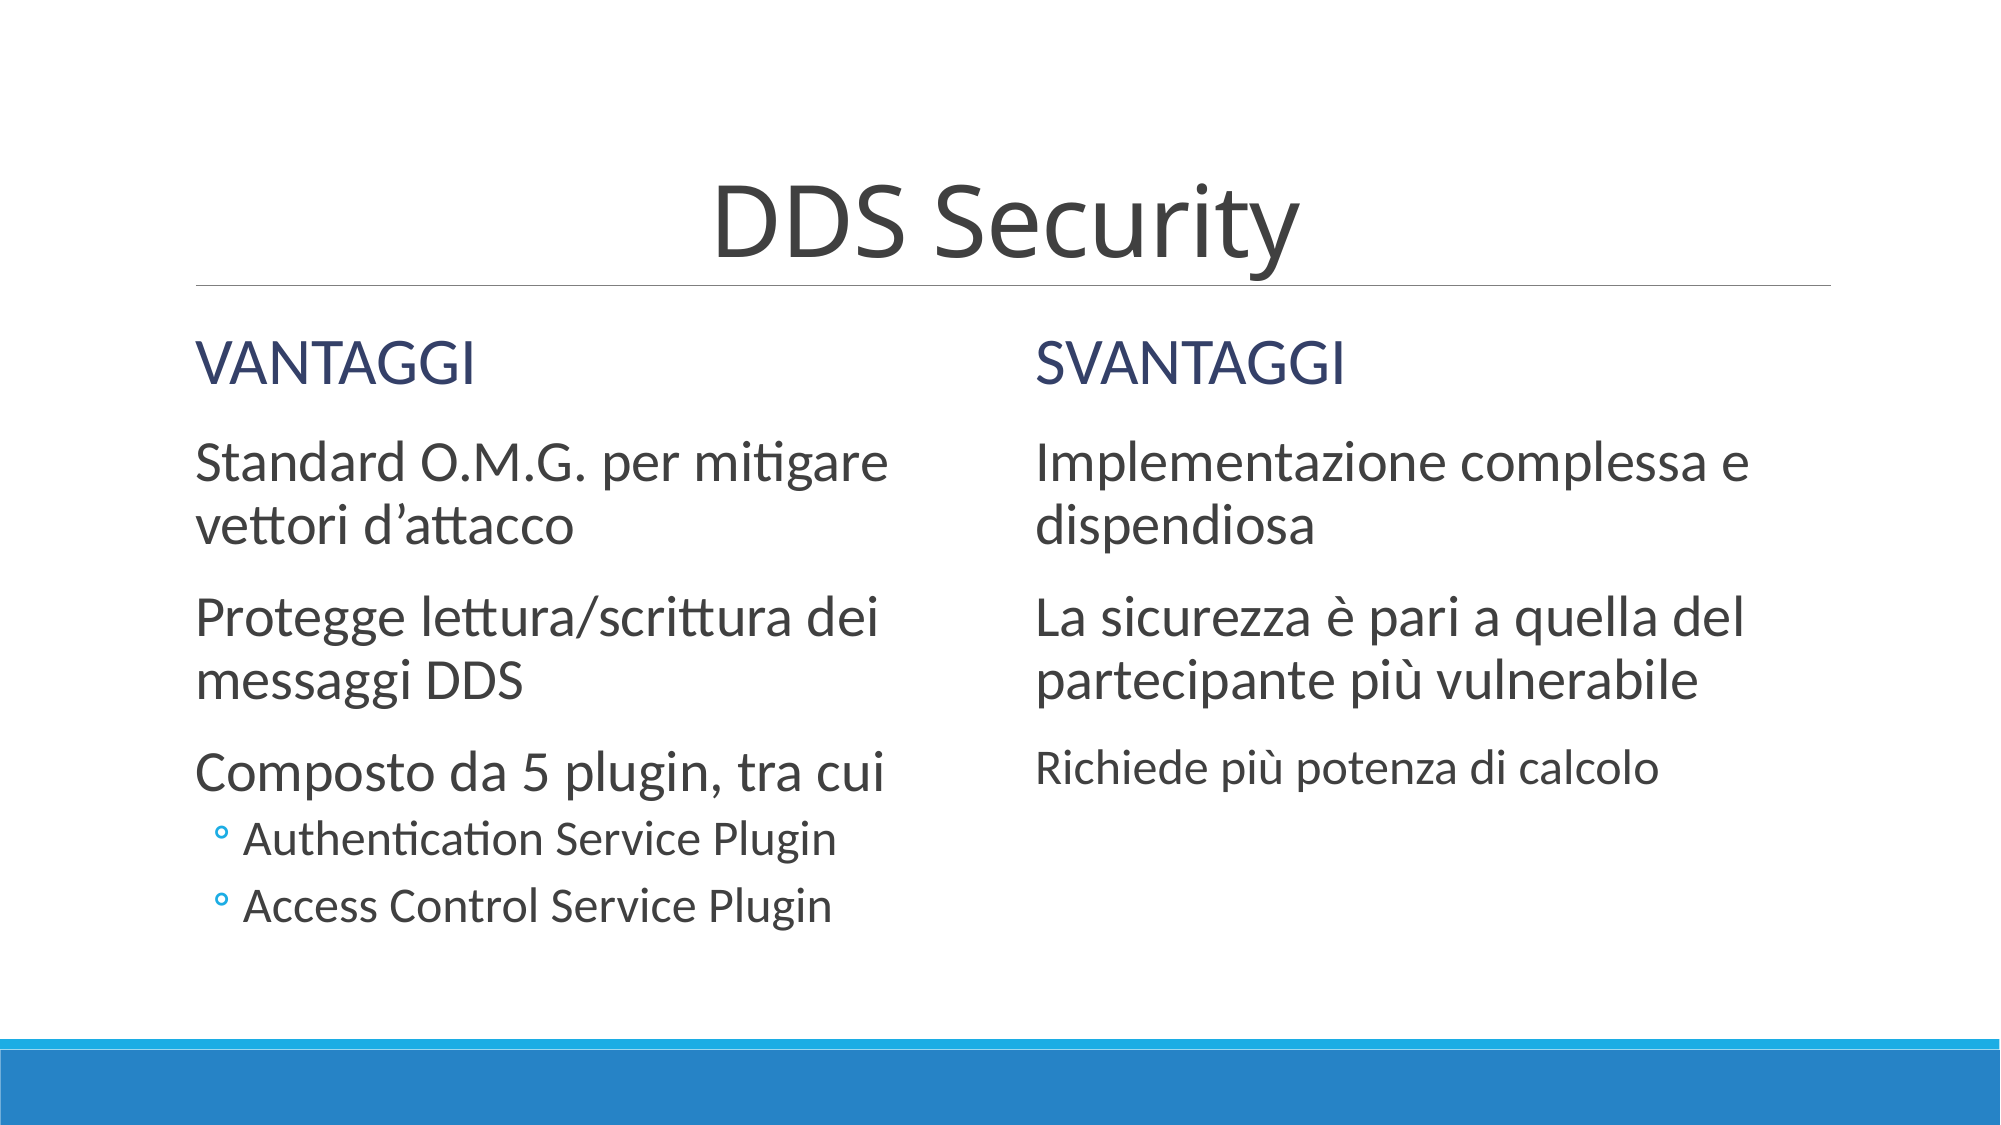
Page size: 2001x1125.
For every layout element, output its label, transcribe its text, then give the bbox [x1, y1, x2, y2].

list Implementazione complessa e dispendiosa La sicurezza è pari a quella del partecipante più vulnerabile Richiede più potenza di calcolo [1020, 423, 1830, 963]
list svantaggi [1020, 302, 1830, 423]
list vantaggi [180, 302, 990, 423]
title DDS Security [180, 47, 1830, 285]
list Standard O.M.G. per mitigare vettori d’attacco Protegge lettura/scrittura dei messaggi DDS Composto da 5 plugin, tra cui Authentication Service Plugin Access Control Service Plugin [180, 423, 990, 963]
